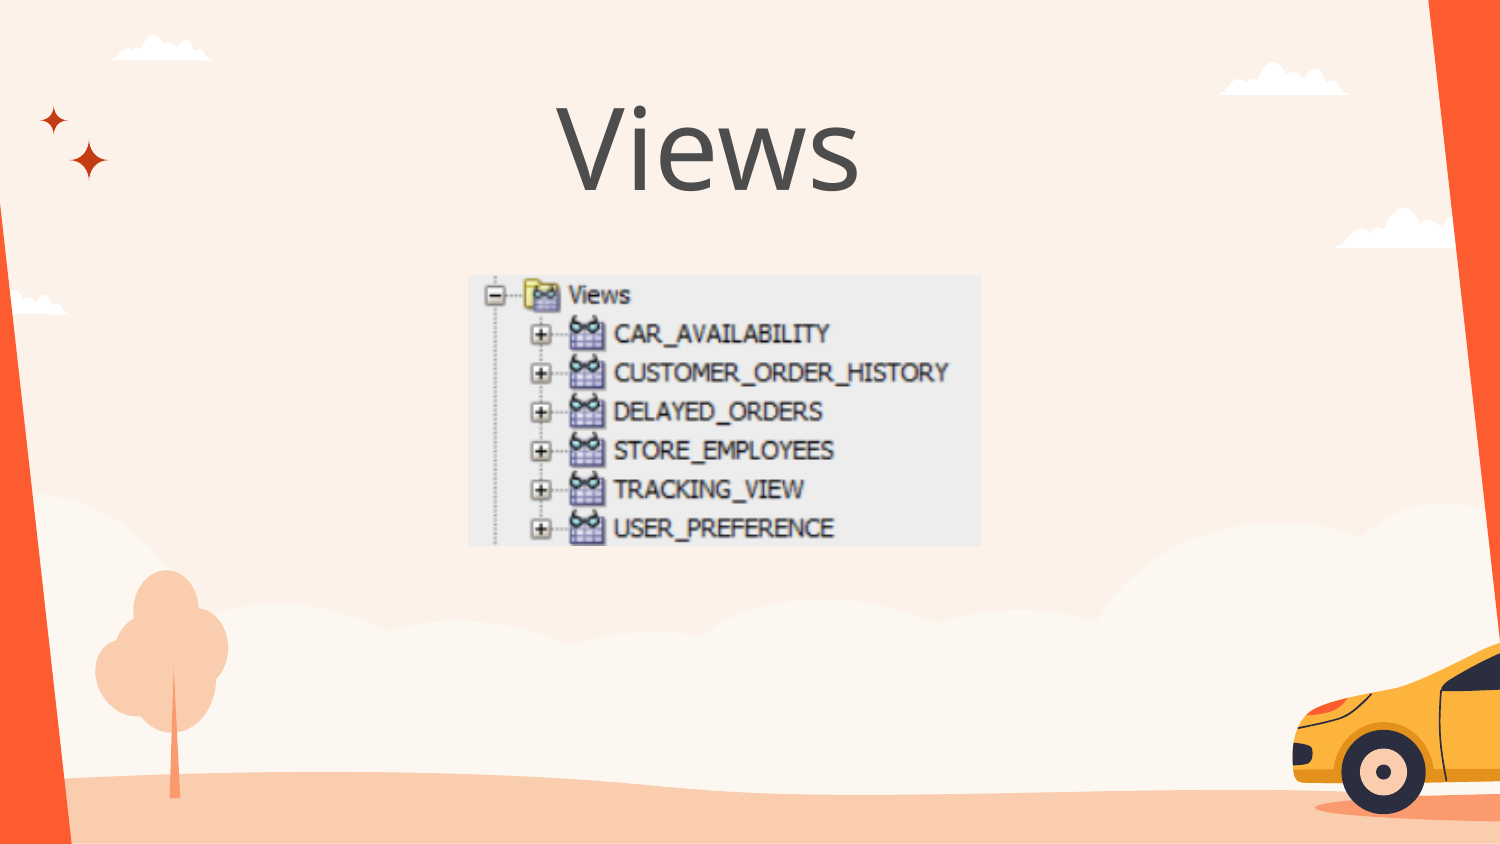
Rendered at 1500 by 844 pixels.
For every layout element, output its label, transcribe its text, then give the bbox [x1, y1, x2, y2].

picture [467, 275, 981, 547]
title Views [77, 61, 1342, 203]
